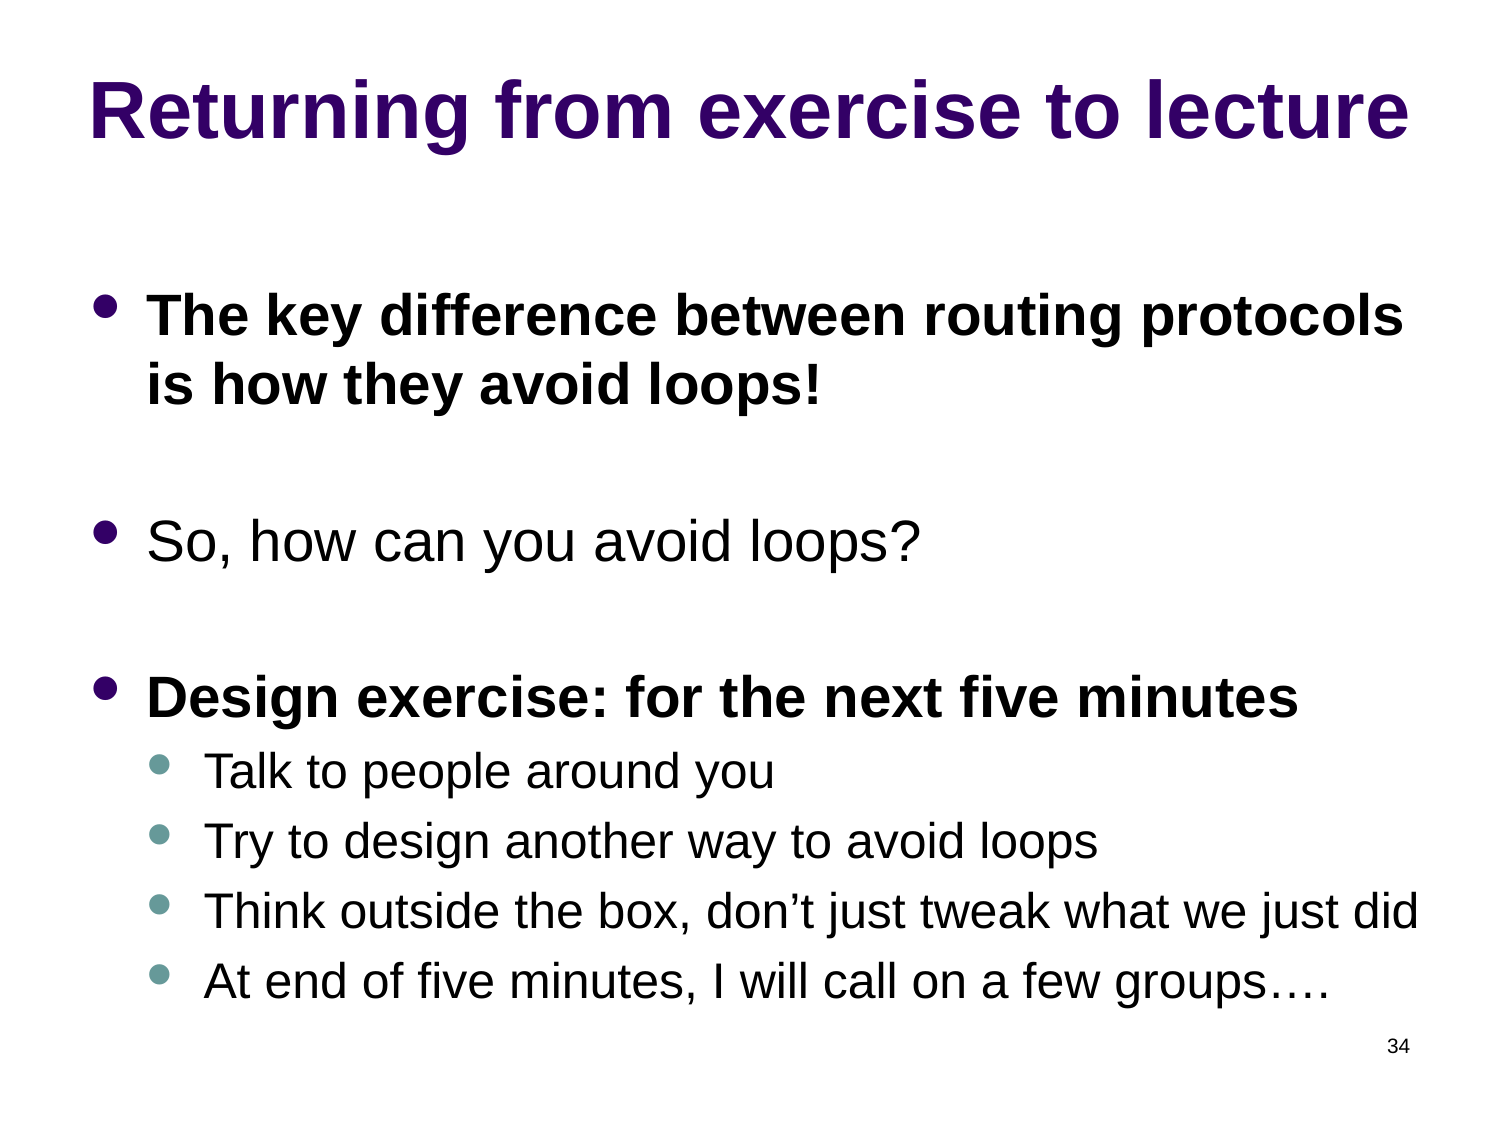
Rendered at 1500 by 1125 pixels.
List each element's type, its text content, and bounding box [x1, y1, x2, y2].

slide_number 34 [1074, 1024, 1426, 1101]
list The key difference between routing protocols is how they avoid loops! So, how can you avoid loops? Design exercise: for the next five minutes Talk to people around you Try to design another way to avoid loops Think outside the box, don’t just tweak what we just did At end of five minutes, I will call on a few groups…. [75, 212, 1475, 1006]
title Returning from exercise to lecture [0, 20, 1500, 163]
